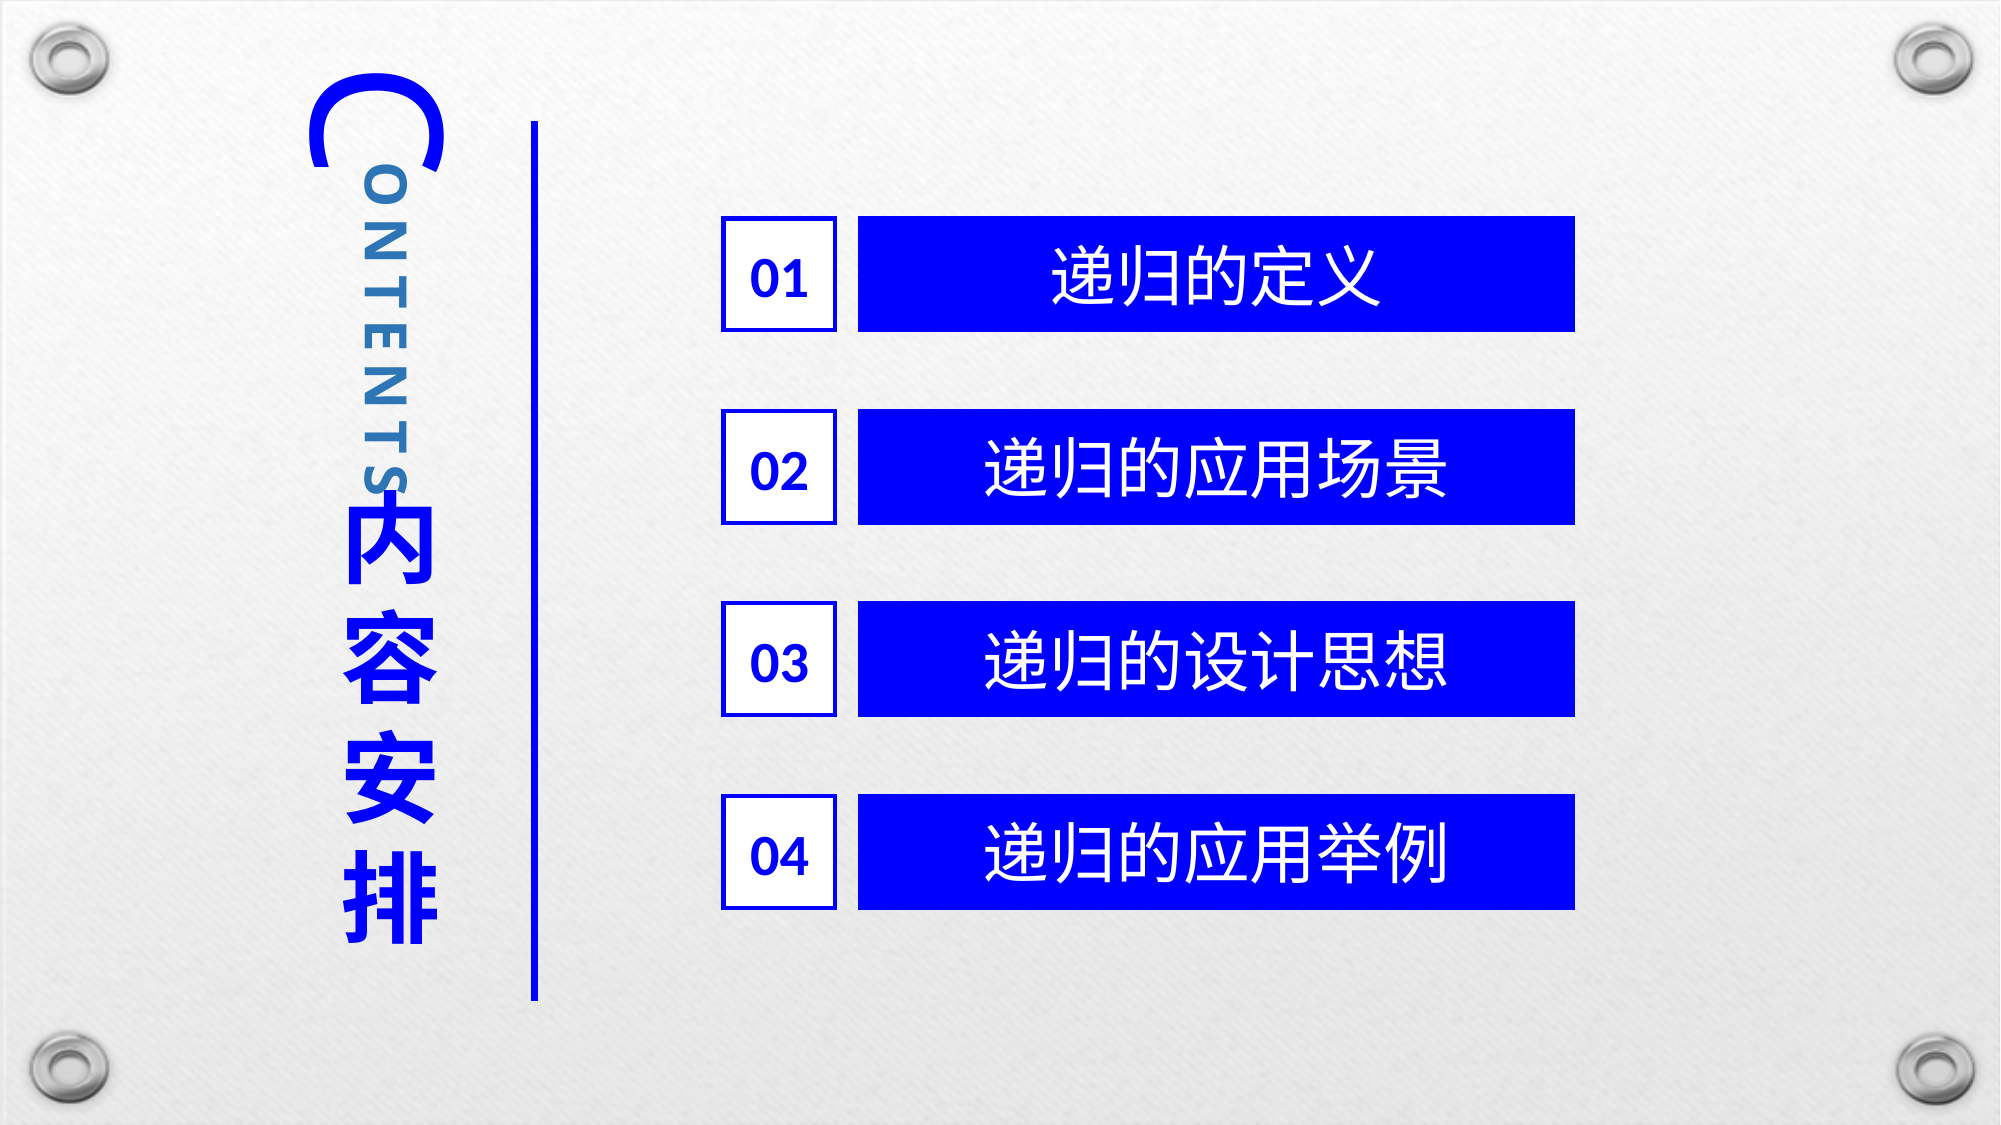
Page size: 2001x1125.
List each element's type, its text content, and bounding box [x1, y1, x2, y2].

text_box 04 [722, 795, 836, 909]
text_box 02 [722, 410, 836, 524]
picture [0, 0, 2001, 1125]
text_box C [298, 47, 472, 243]
text_box 03 [722, 602, 836, 716]
text_box 递归的应用场景 [859, 410, 1574, 524]
text_box 递归的定义 [859, 217, 1574, 331]
text_box 递归的应用举例 [859, 795, 1574, 909]
text_box 递归的设计思想 [859, 602, 1574, 716]
text_box ONTENTS [329, 146, 431, 523]
text_box 内容安排 [325, 459, 440, 972]
text_box 01 [722, 217, 836, 331]
